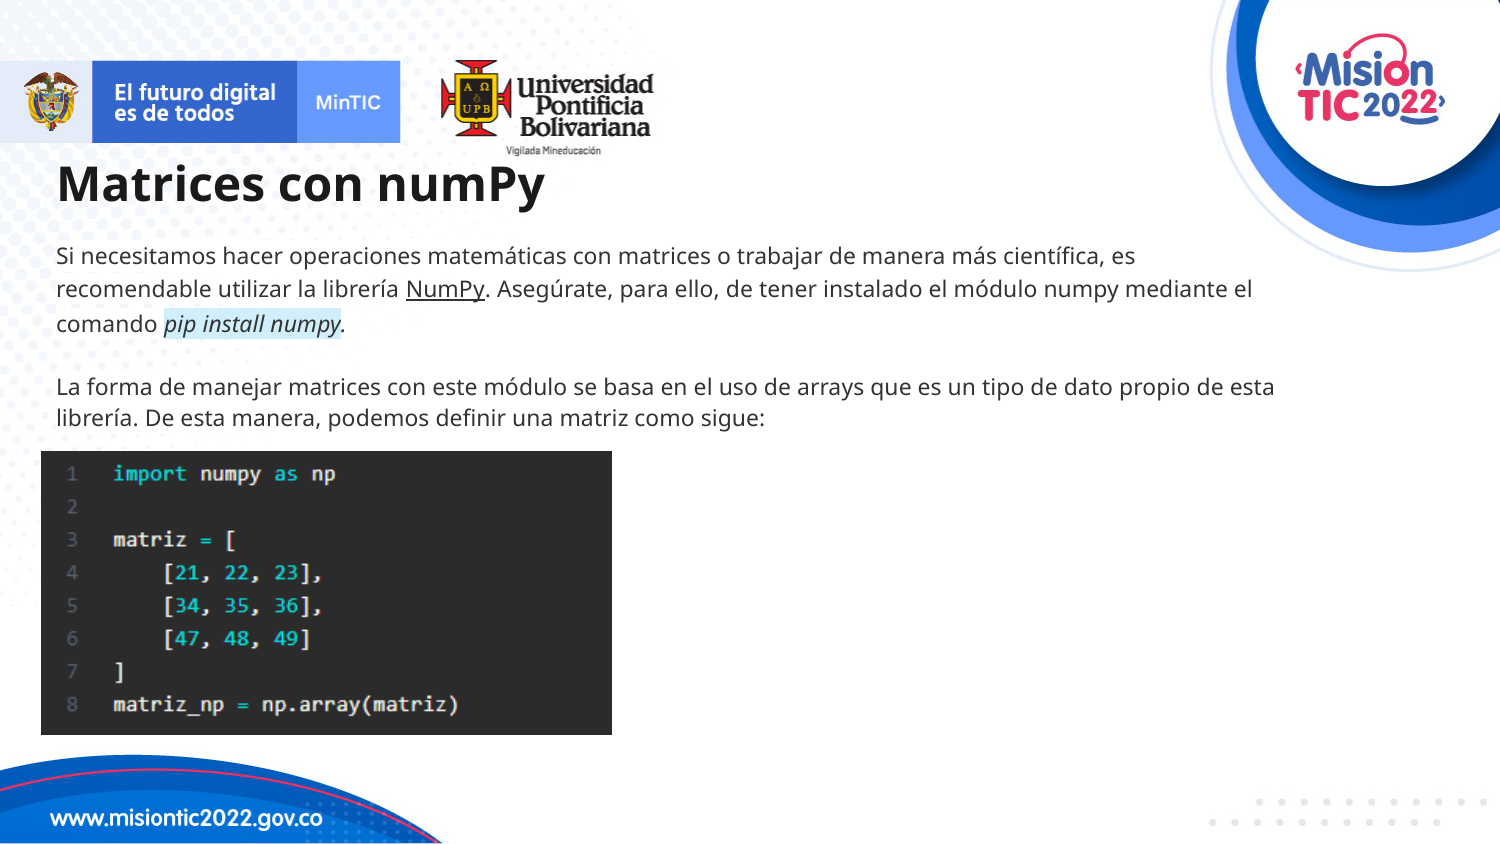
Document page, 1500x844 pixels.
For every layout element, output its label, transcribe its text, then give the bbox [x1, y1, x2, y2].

text_box Si necesitamos hacer operaciones matemáticas con matrices o trabajar de manera más científica, es recomendable utilizar la librería NumPy. Asegúrate, para ello, de tener instalado el módulo numpy mediante el comando pip install numpy. La forma de manejar matrices con este módulo se basa en el uso de arrays que es un tipo de dato propio de esta librería. De esta manera, podemos definir una matriz como sigue: [41, 222, 1303, 814]
picture [0, 0, 1500, 844]
text_box Matrices con numPy [41, 137, 1303, 222]
